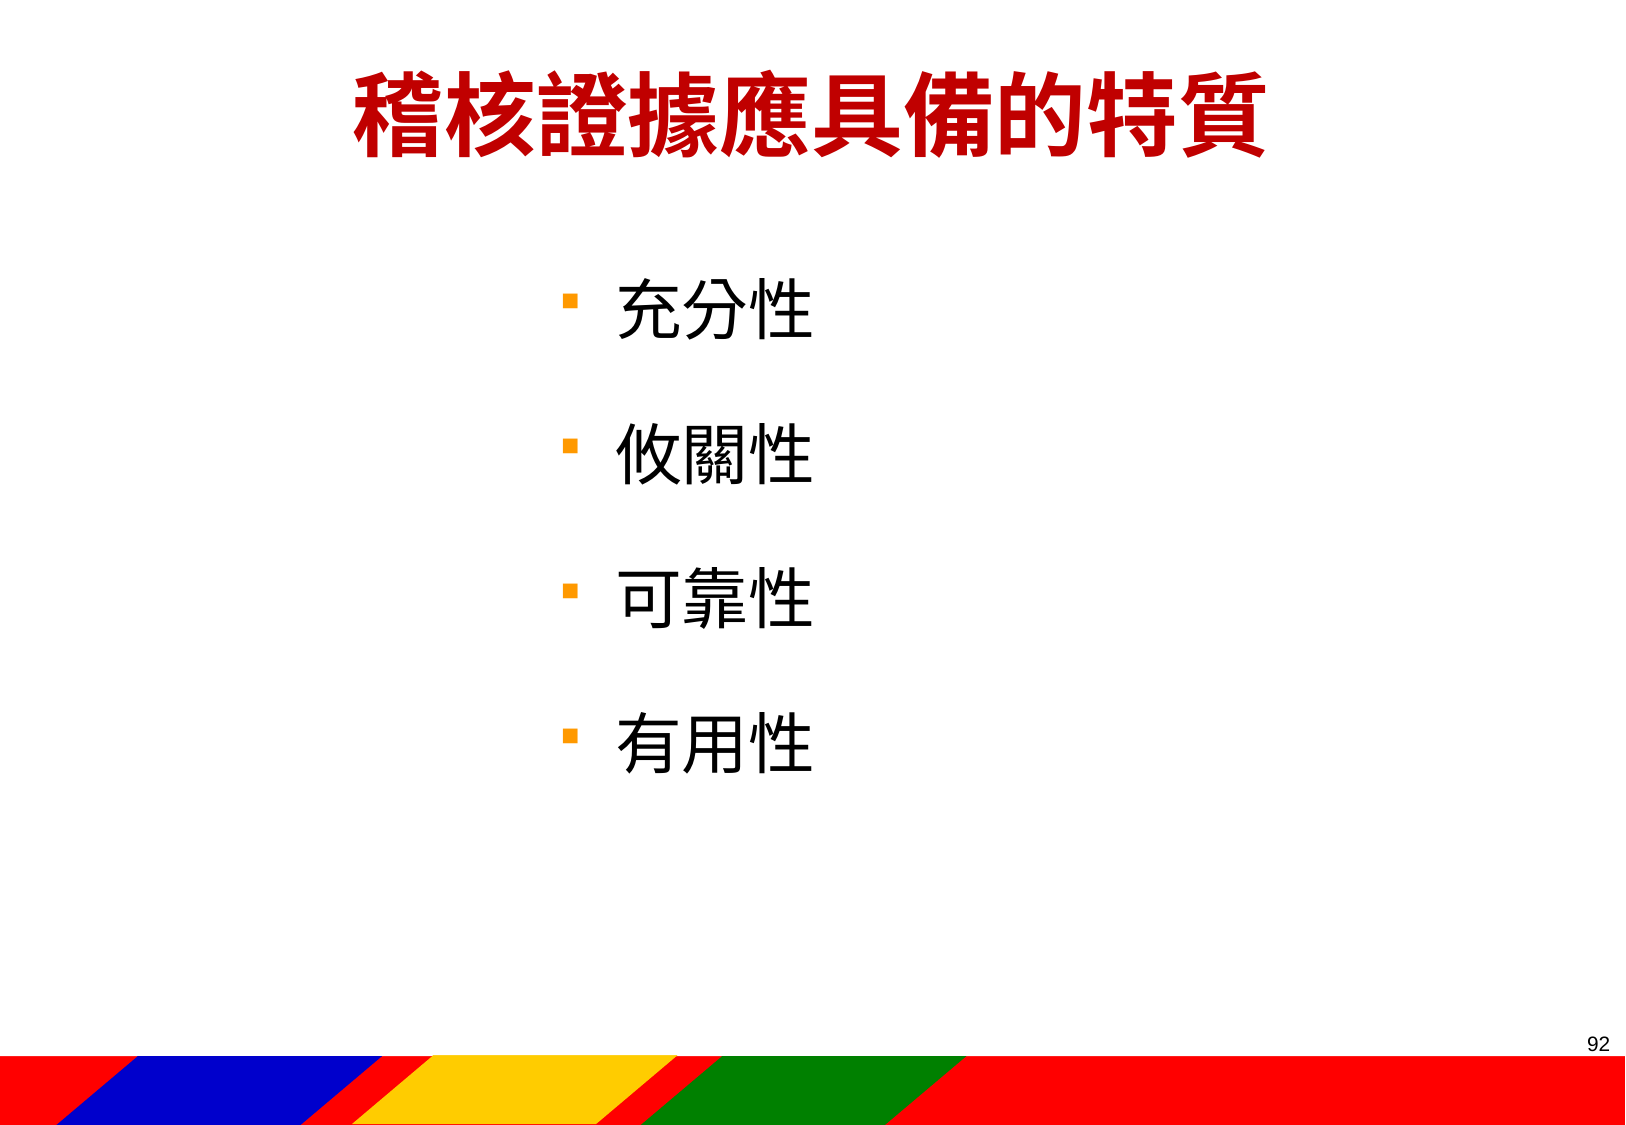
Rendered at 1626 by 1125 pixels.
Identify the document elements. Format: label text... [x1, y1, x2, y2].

title 稽核證據應具備的特質 [80, 19, 1543, 206]
list 充分性 攸關性 可靠性 有用性 [543, 220, 1146, 988]
slide_number 91 [1245, 1023, 1625, 1099]
